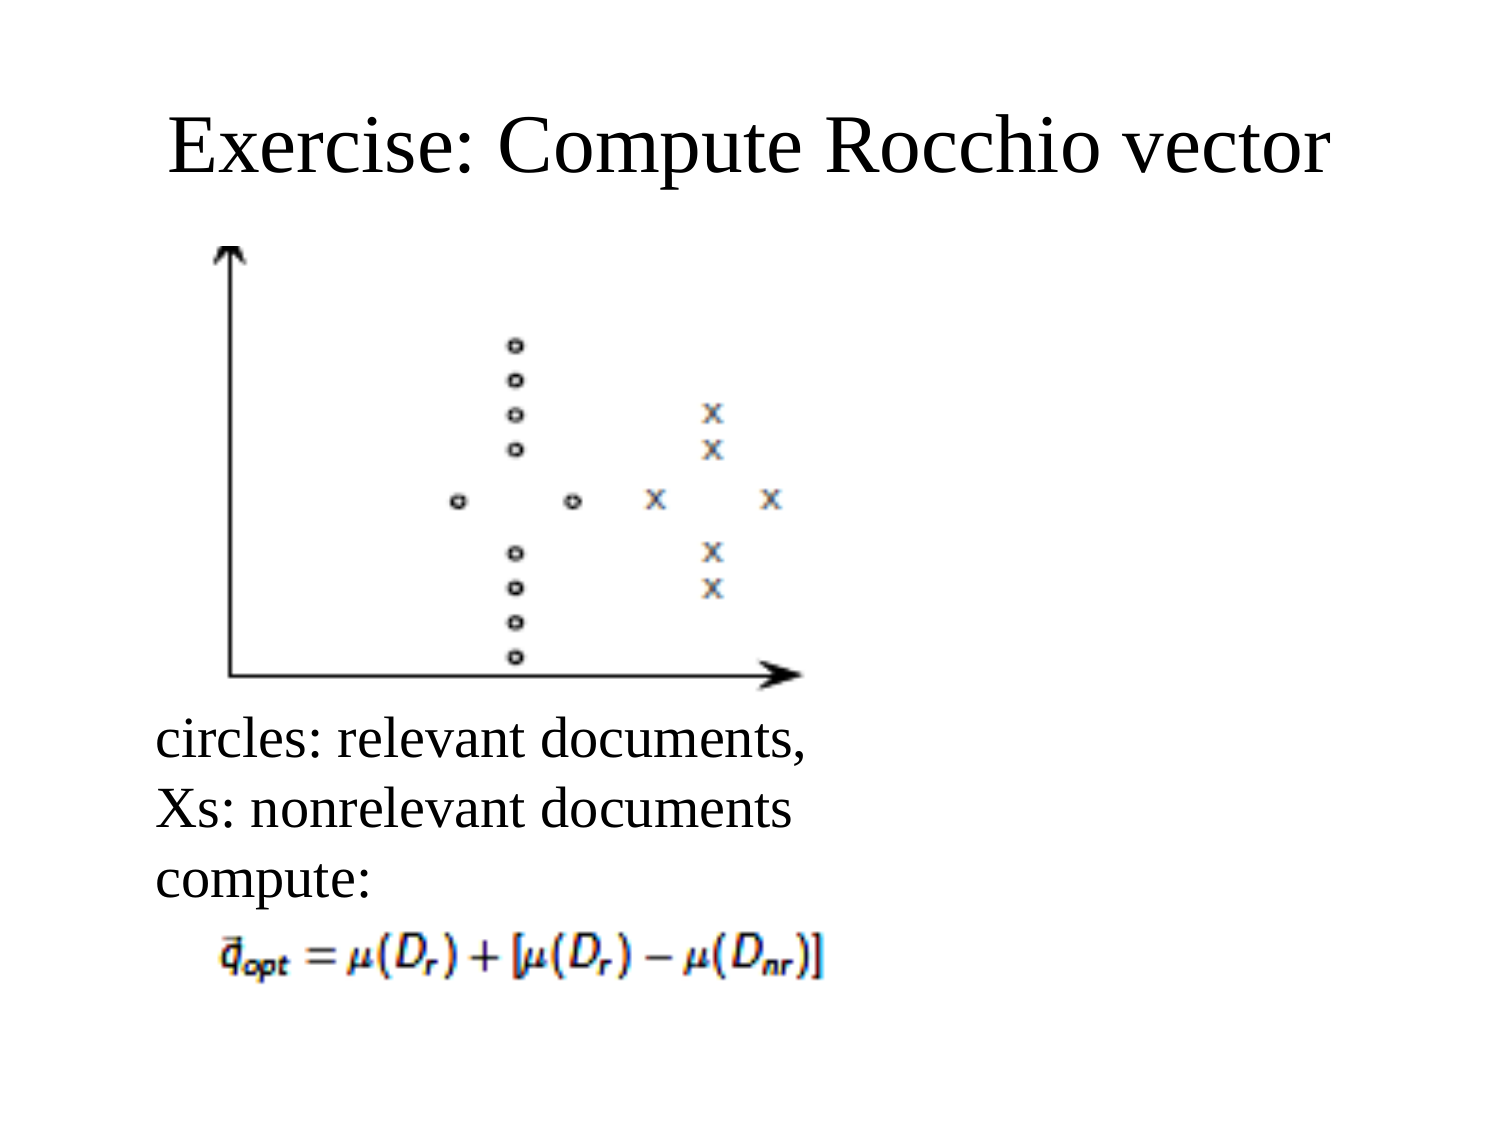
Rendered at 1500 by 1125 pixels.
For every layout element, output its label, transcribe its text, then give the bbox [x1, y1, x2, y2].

title Exercise: Compute Rocchio vector [74, 44, 1426, 233]
picture [210, 925, 833, 994]
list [210, 245, 856, 716]
text_box circles: relevant documents, Xs: nonrelevant documents compute: [140, 691, 1407, 917]
